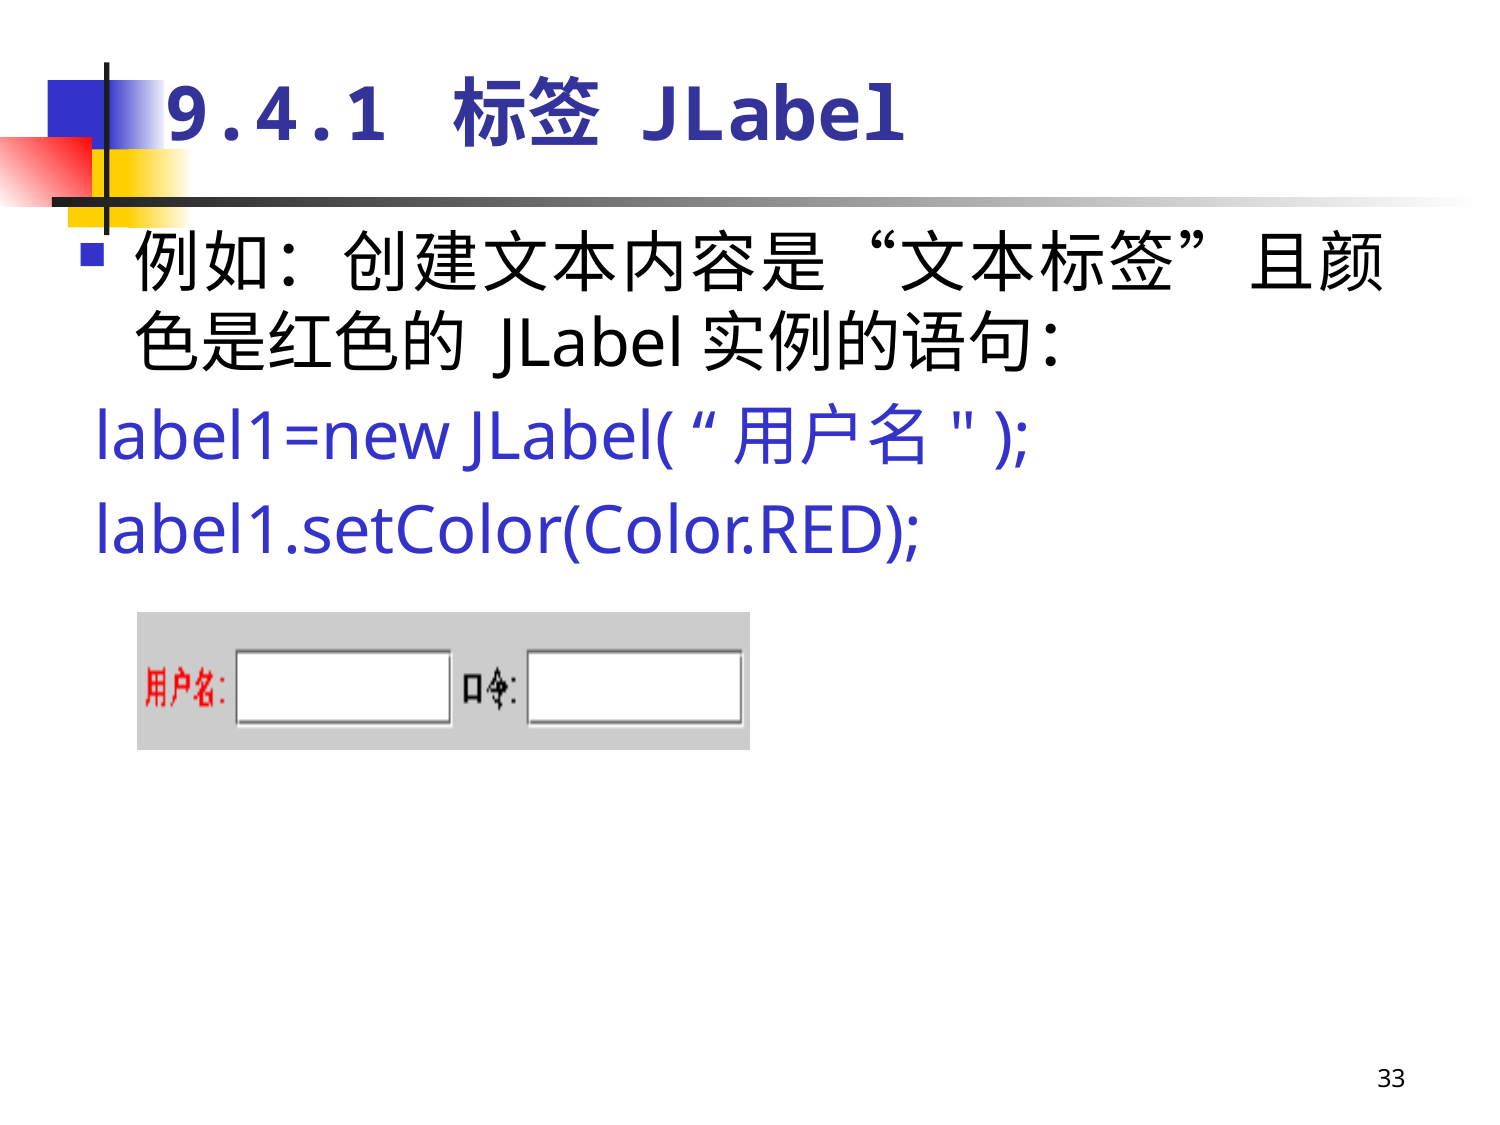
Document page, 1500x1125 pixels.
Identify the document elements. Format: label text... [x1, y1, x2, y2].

picture [137, 612, 750, 750]
title 9.4.1 标签 JLabel [149, 12, 1438, 163]
list 例如：创建文本内容是“文本标签”且颜色是红色的 JLabel实例的语句： label1=new JLabel( “用户名" ); label1.setColor(Color.RED); [62, 212, 1401, 988]
